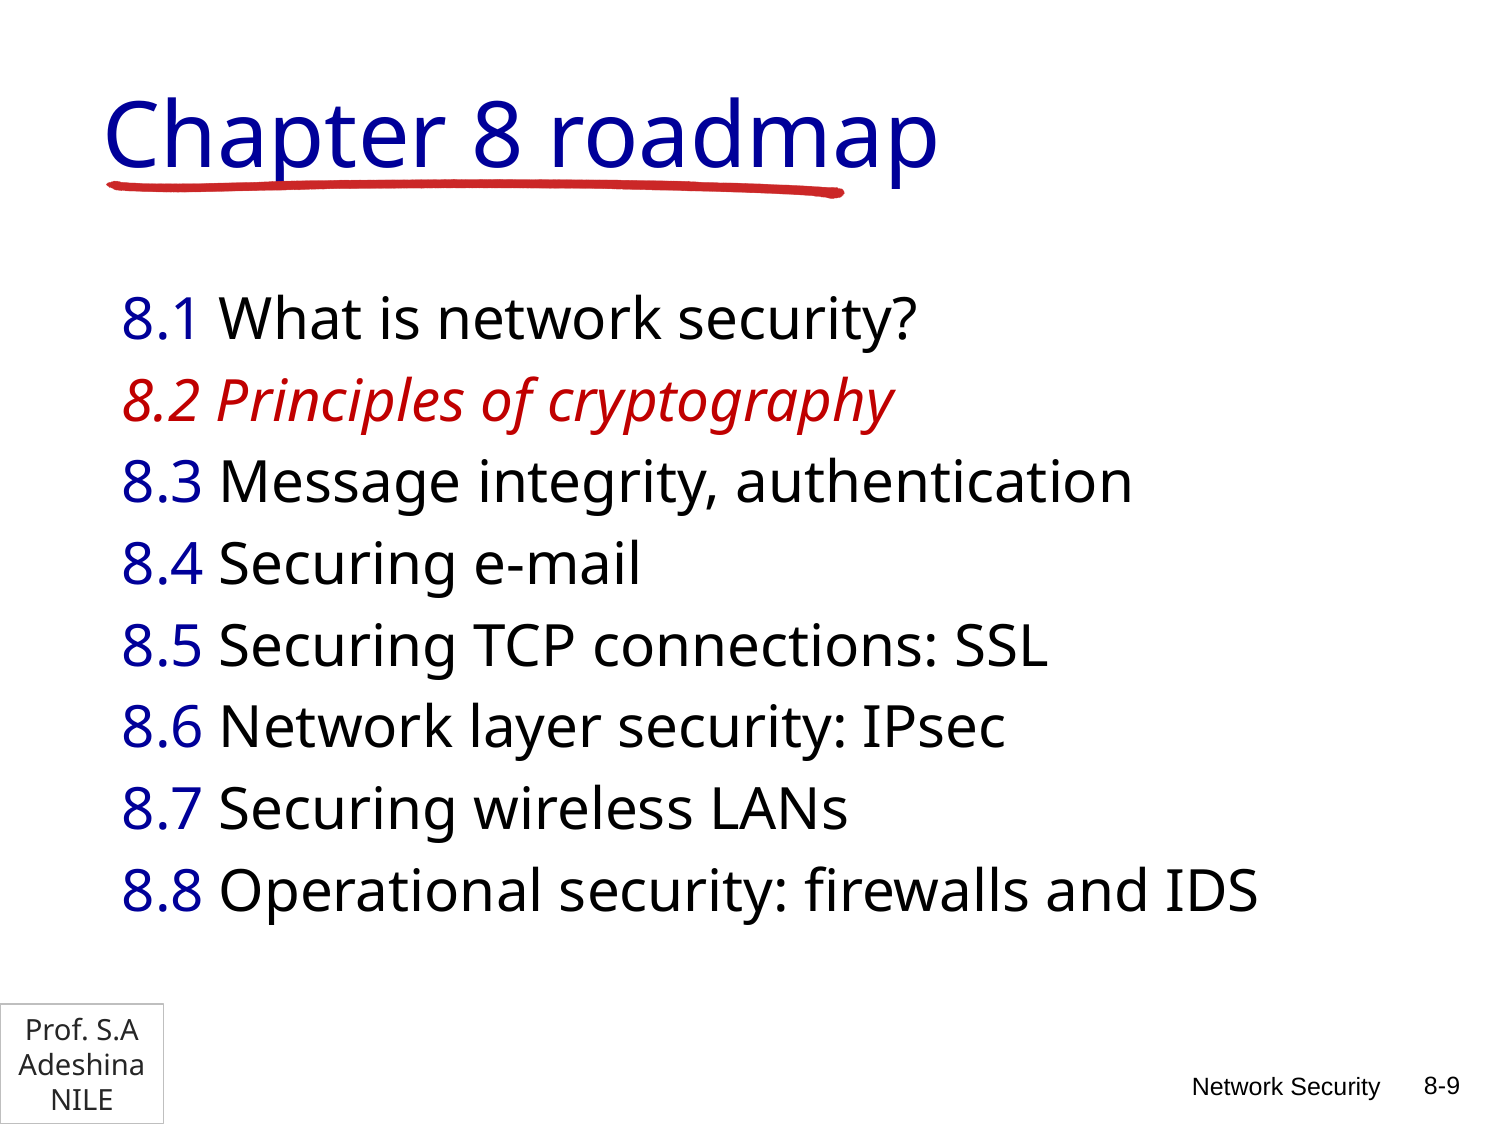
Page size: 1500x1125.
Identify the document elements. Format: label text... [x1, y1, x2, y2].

picture [103, 174, 854, 204]
list 8.1 What is network security? 8.2 Principles of cryptography 8.3 Message integrity, authentication 8.4 Securing e-mail 8.5 Securing TCP connections: SSL 8.6 Network layer security: IPsec 8.7 Securing wireless LANs 8.8 Operational security: firewalls and IDS [106, 273, 1382, 1037]
text_box Prof. S.A Adeshina NILE [0, 1003, 164, 1124]
footer Network Security [762, 1062, 1397, 1114]
title Chapter 8 roadmap [87, 37, 1363, 226]
